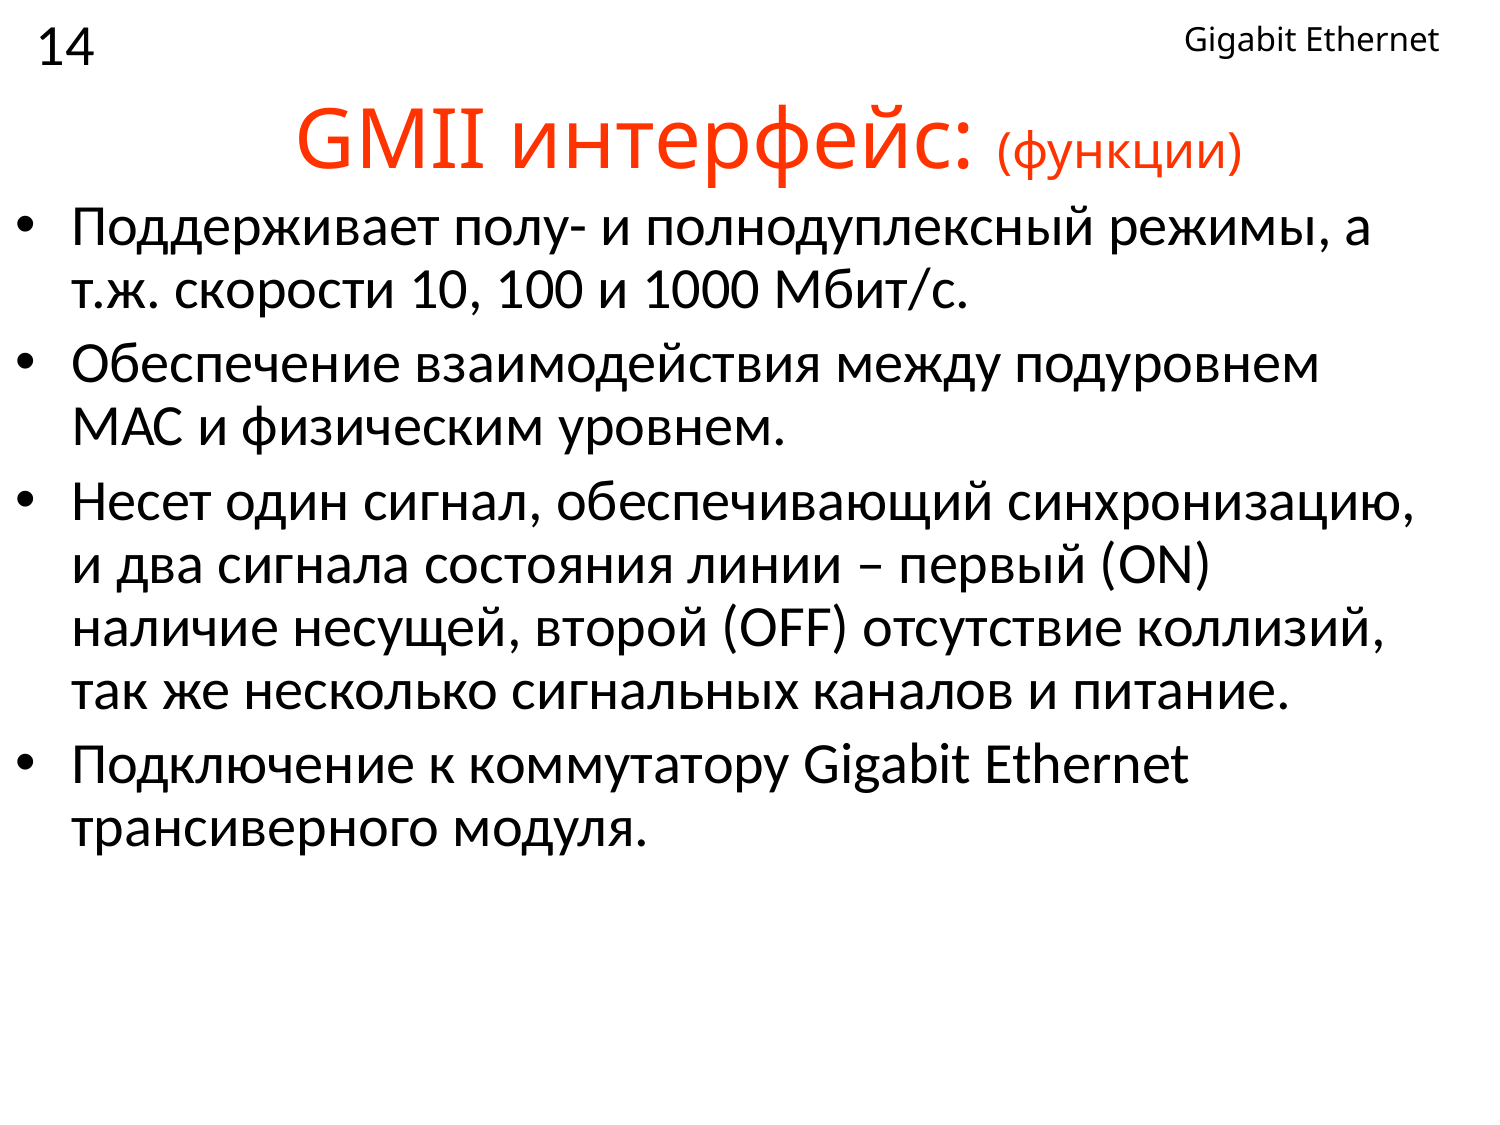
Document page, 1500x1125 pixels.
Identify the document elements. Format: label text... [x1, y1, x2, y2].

list Поддерживает полу- и полнодуплексный режимы, а т.ж. скорости 10, 100 и 1000 Мбит/c. Обеспечение взаимодействия между подуровнем МАС и физическим уровнем. Несет один сигнал, обеспечивающий синхронизацию, и два сигнала состояния линии – первый (ON) наличие несущей, второй (OFF) отсутствие коллизий, так же несколько сигнальных каналов и питание. Подключение к коммутатору Gigabit Ethernet трансиверного модуля. [0, 187, 1438, 1055]
text_box Gigabit Ethernet [1168, 11, 1464, 66]
title GMII интерфейс: (функции) [37, 70, 1500, 200]
text_box 14 [0, 0, 110, 85]
